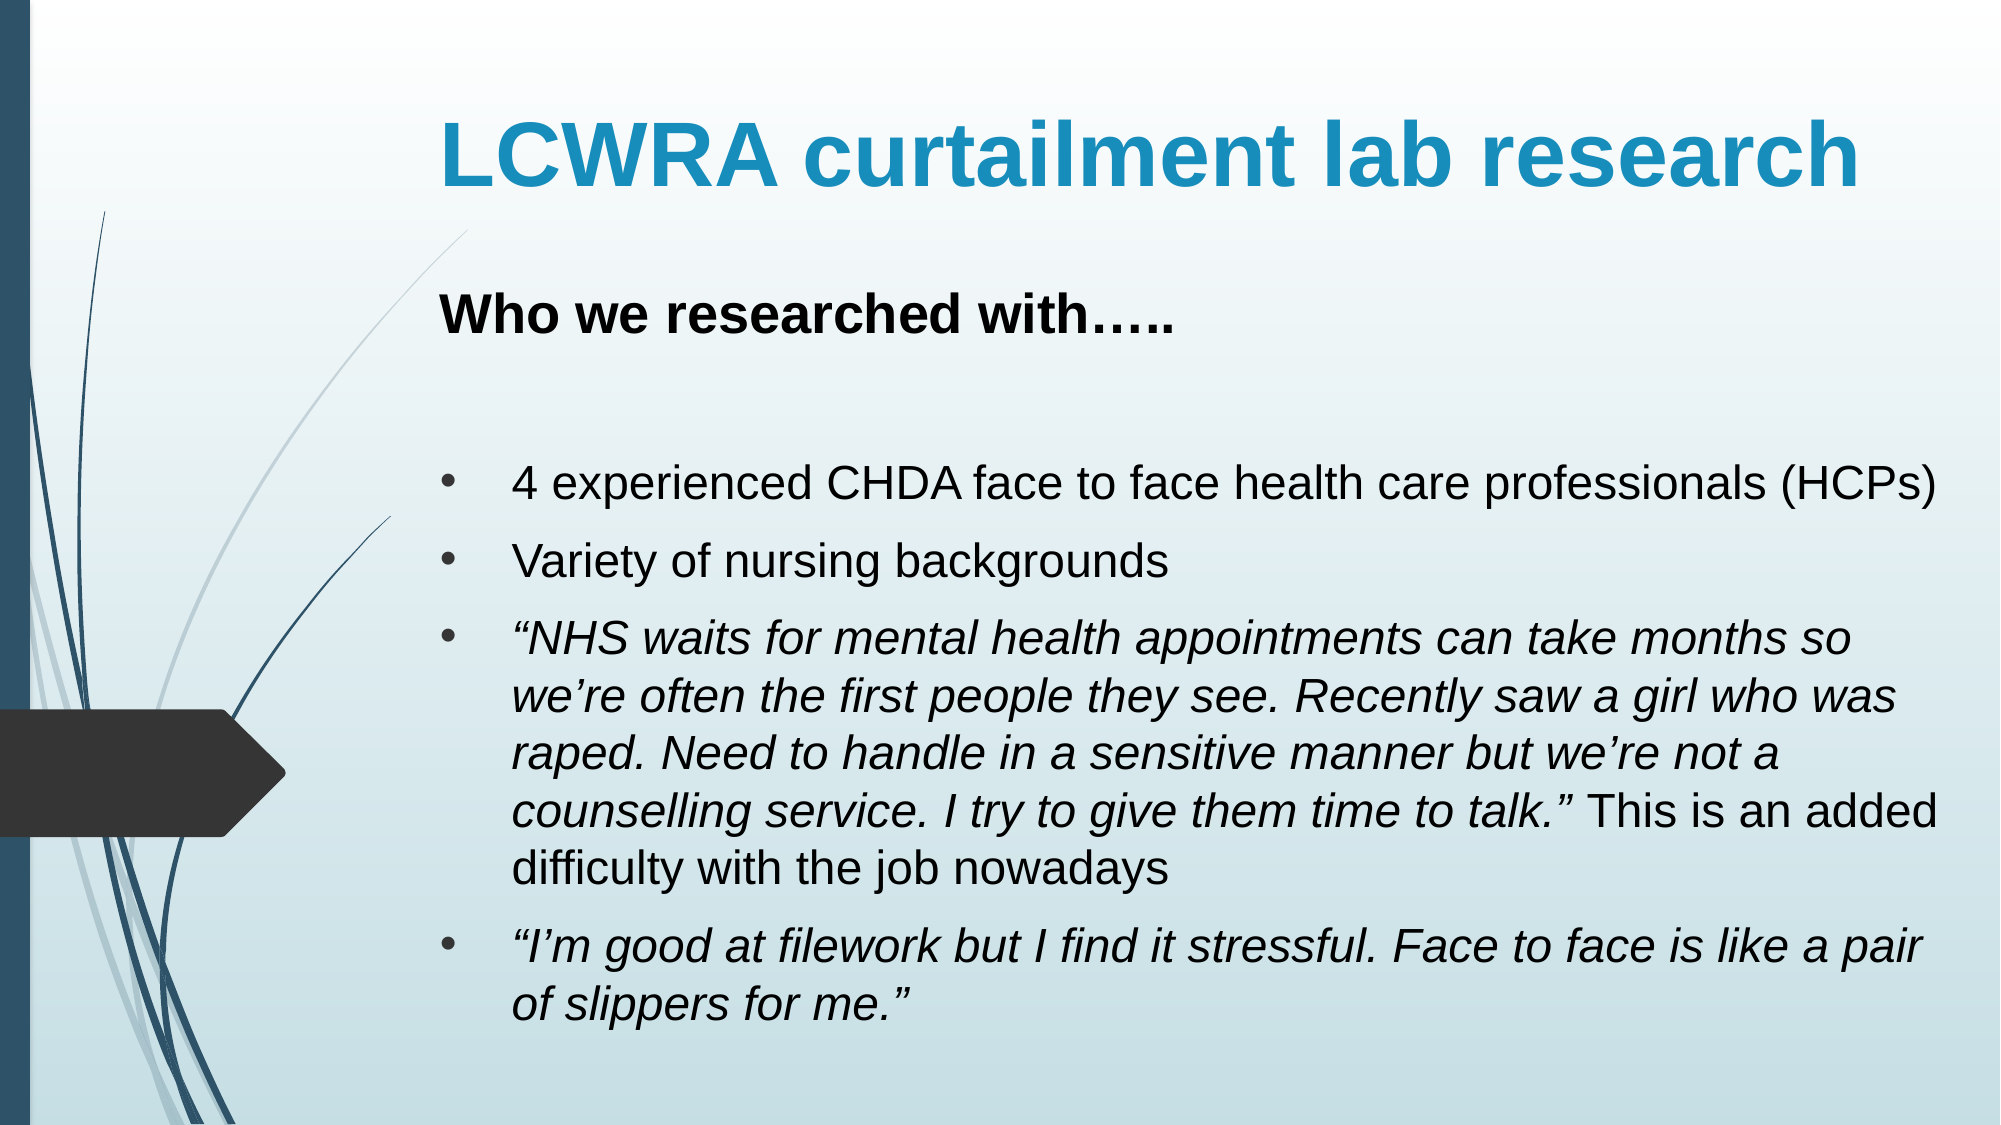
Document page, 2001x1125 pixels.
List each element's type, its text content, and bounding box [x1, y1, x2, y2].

subtitle Who we researched with….. 4 experienced CHDA face to face health care professionals (HCPs) Variety of nursing backgrounds “NHS waits for mental health appointments can take months so we’re often the first people they see. Recently saw a girl who was raped. Need to handle in a sensitive manner but we’re not a counselling service. I try to give them time to talk.” This is an added difficulty with the job nowadays “I’m good at filework but I find it stressful. Face to face is like a pair of slippers for me.” [424, 270, 1966, 1090]
title LCWRA curtailment lab research [424, 73, 1966, 213]
